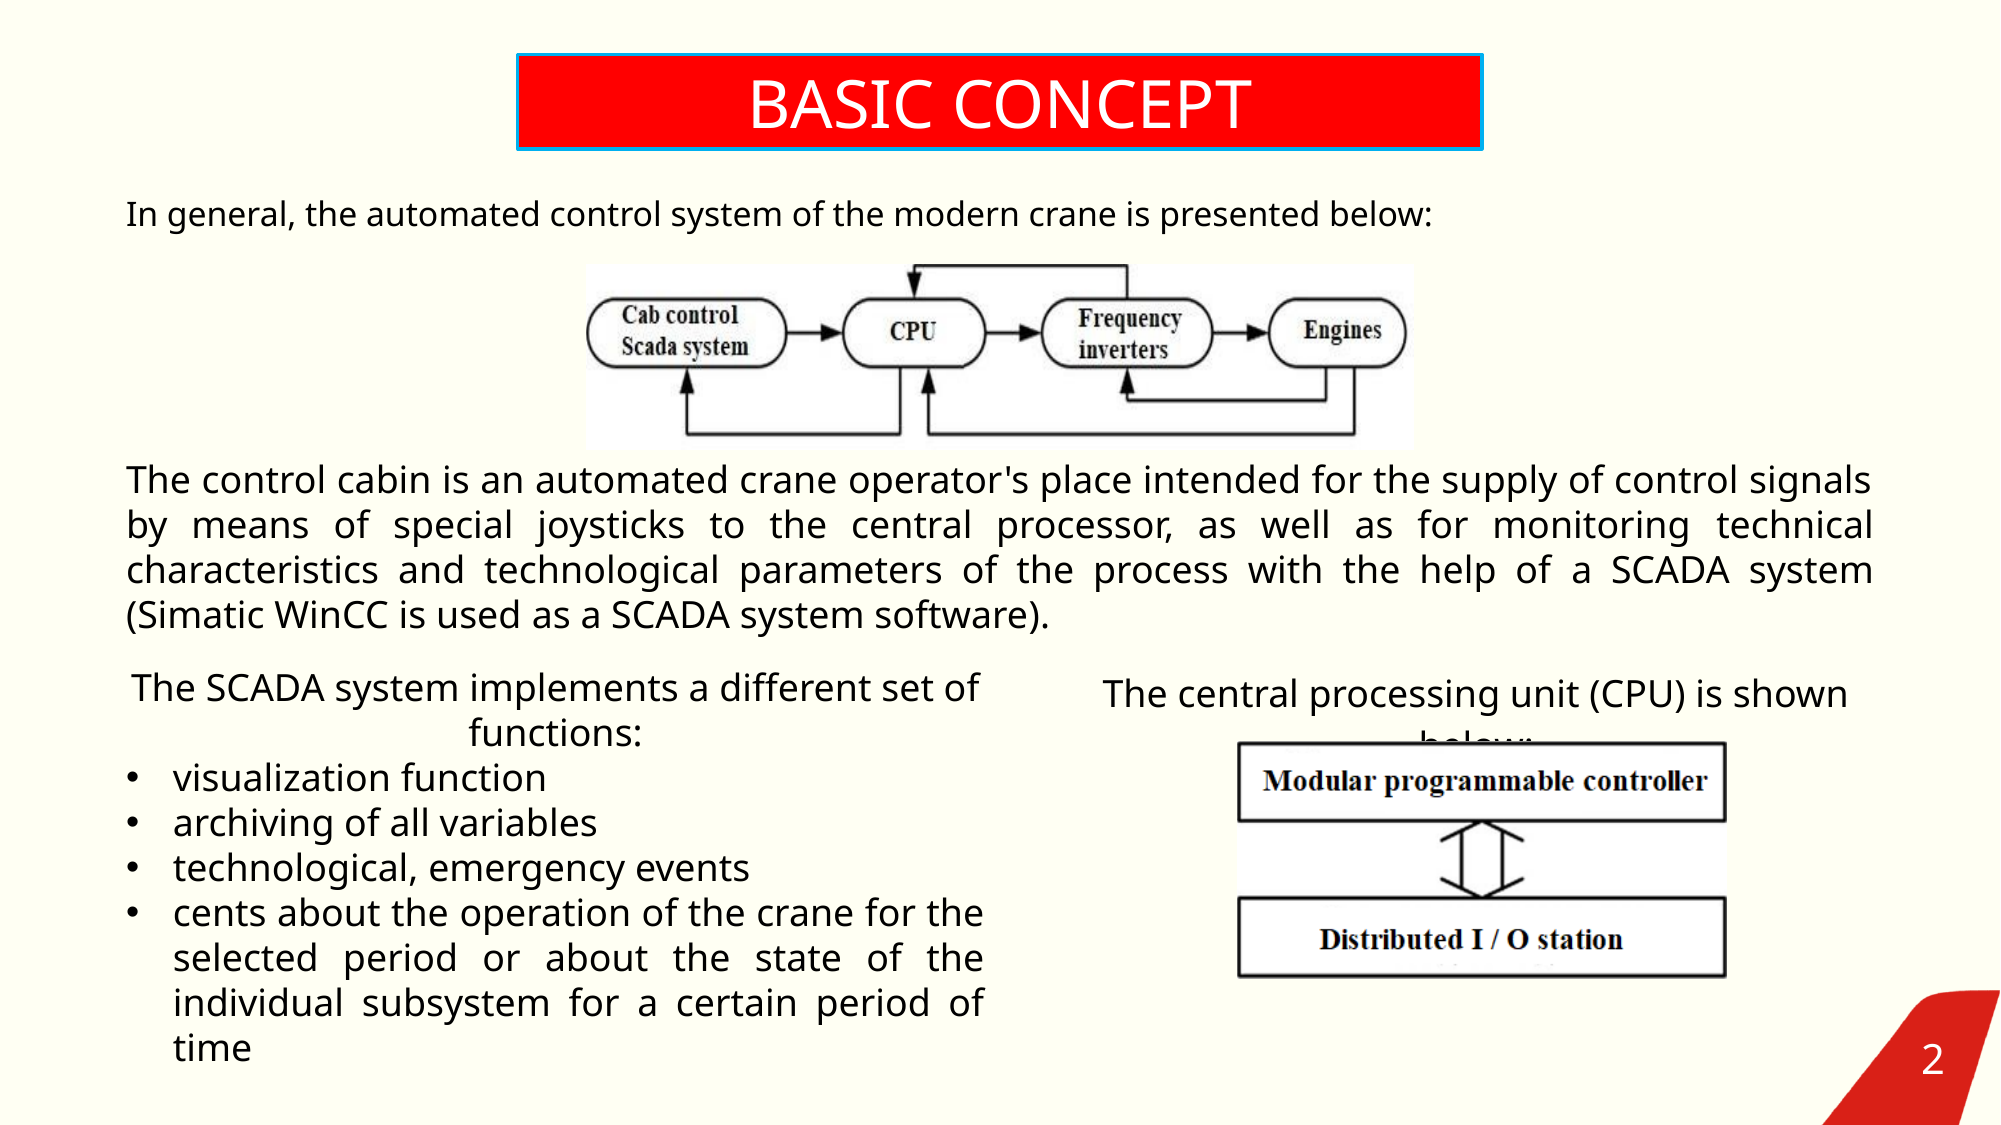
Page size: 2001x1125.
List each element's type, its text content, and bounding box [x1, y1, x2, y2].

text_box In general, the automated control system of the modern crane is presented below: [111, 189, 1681, 264]
picture [1821, 990, 2000, 1125]
text_box BASIC CONCEPT [517, 54, 1483, 149]
text_box The control cabin is an automated crane operator's place intended for the supply of control signals by means of special joysticks to the central processor, as well as for monitoring technical characteristics and technological parameters of the process with the help of a SCADA system (Simatic WinCC is used as a SCADA system software). [111, 449, 1889, 644]
text_box The SCADA system implements a different set of functions: visualization function archiving of all variables technological, emergency events cents about the operation of the crane for the selected period or about the state of the individual subsystem for a certain period of time [111, 656, 1000, 1077]
text_box The central processing unit (CPU) is shown below: [1027, 656, 1938, 775]
picture [1237, 741, 1727, 979]
picture [586, 264, 1414, 450]
